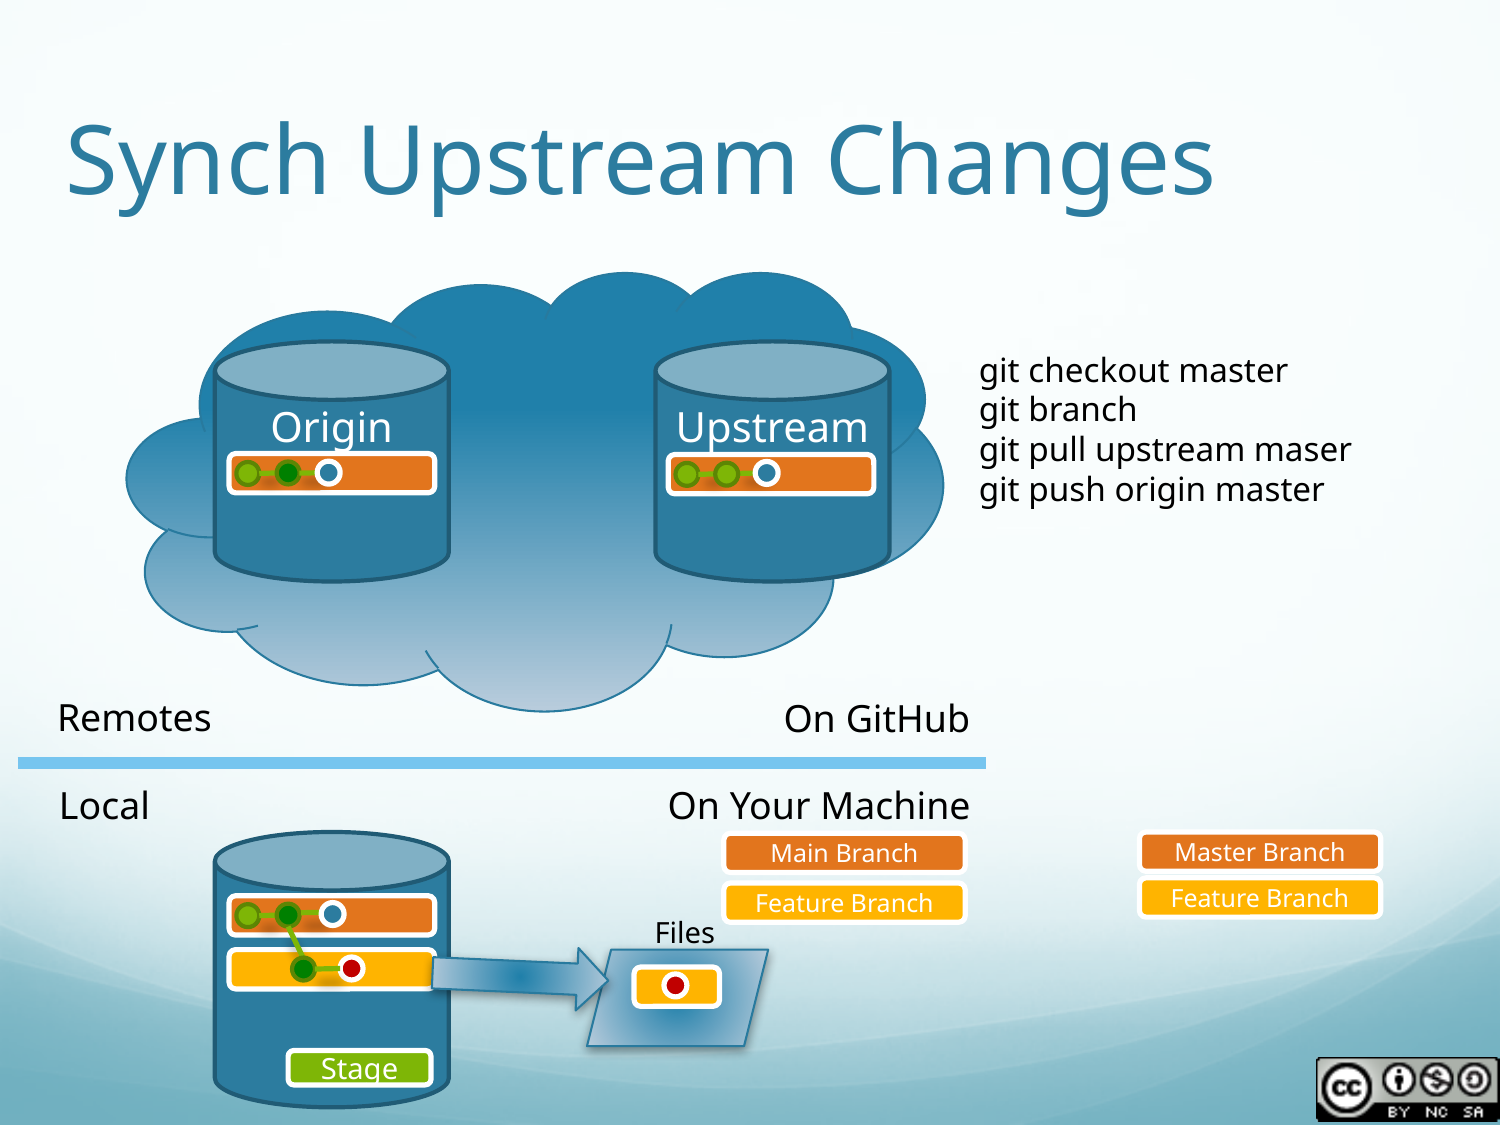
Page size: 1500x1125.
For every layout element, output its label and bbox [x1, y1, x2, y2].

text_box [1136, 829, 1384, 874]
title [50, 74, 1373, 222]
text_box [17, 271, 987, 1108]
text_box [1136, 875, 1384, 920]
picture [1316, 1057, 1500, 1122]
text_box [964, 341, 1500, 516]
